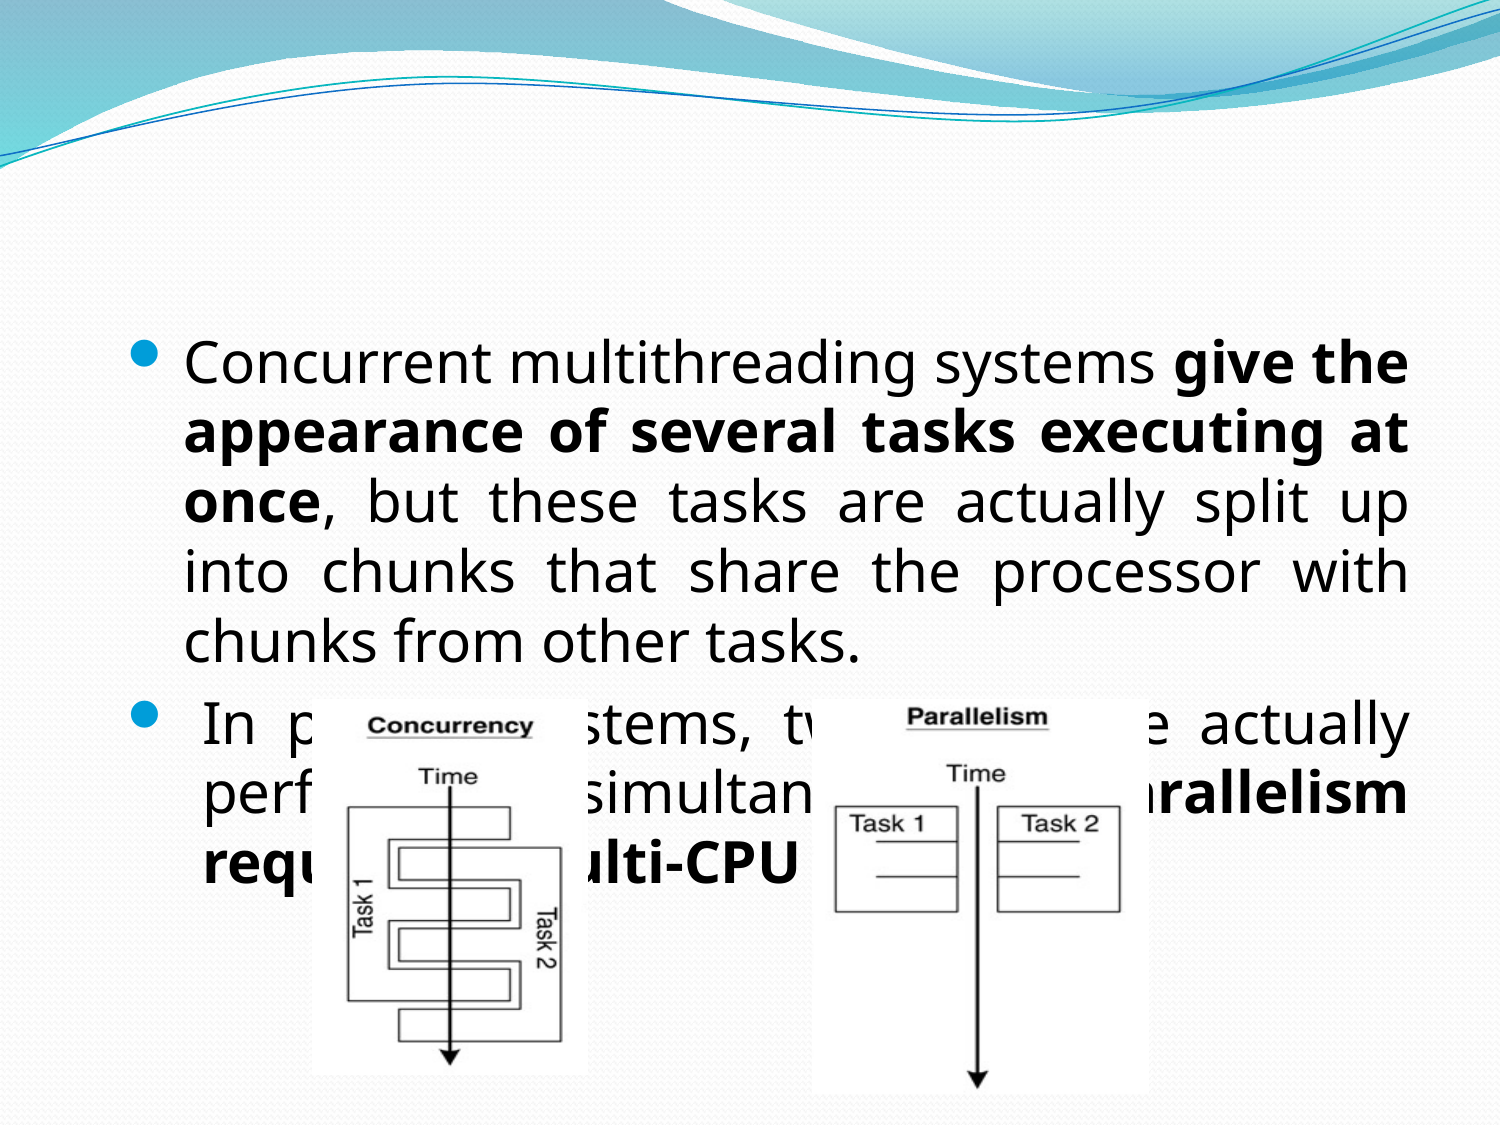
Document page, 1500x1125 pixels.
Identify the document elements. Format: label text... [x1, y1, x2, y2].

list Concurrent multithreading systems give the appearance of several tasks executing at once, but these tasks are actually split up into chunks that share the processor with chunks from other tasks. In parallel systems, two tasks are actually performed simultaneously. Parallelism requires a multi-CPU system. [75, 317, 1425, 1038]
picture [312, 699, 588, 1076]
picture [812, 699, 1149, 1094]
